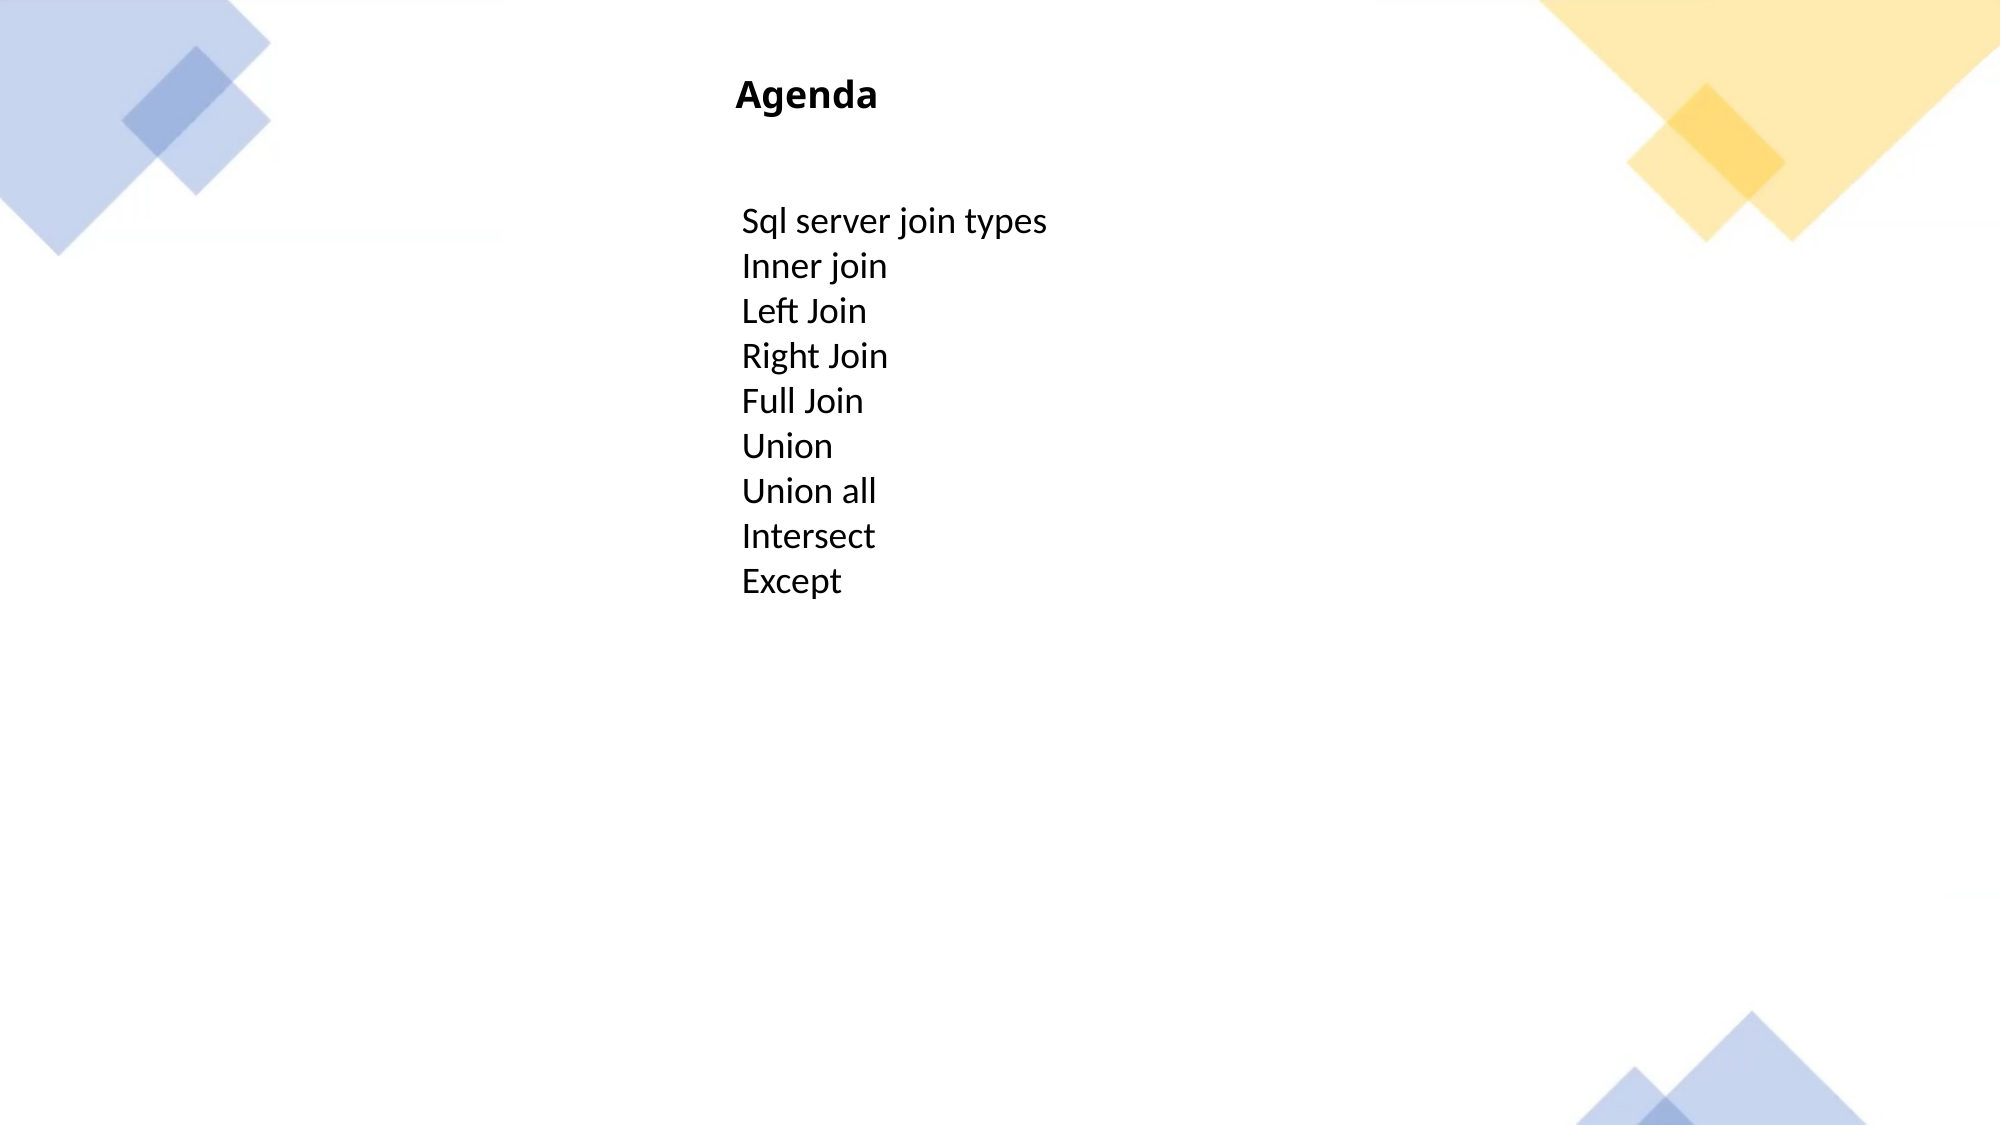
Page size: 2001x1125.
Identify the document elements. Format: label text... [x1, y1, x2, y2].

text_box Agenda [720, 63, 894, 124]
picture [0, 0, 2001, 1125]
text_box Sql server join types Inner join Left Join Right Join Full Join Union Union all Intersect Except [727, 188, 1423, 608]
